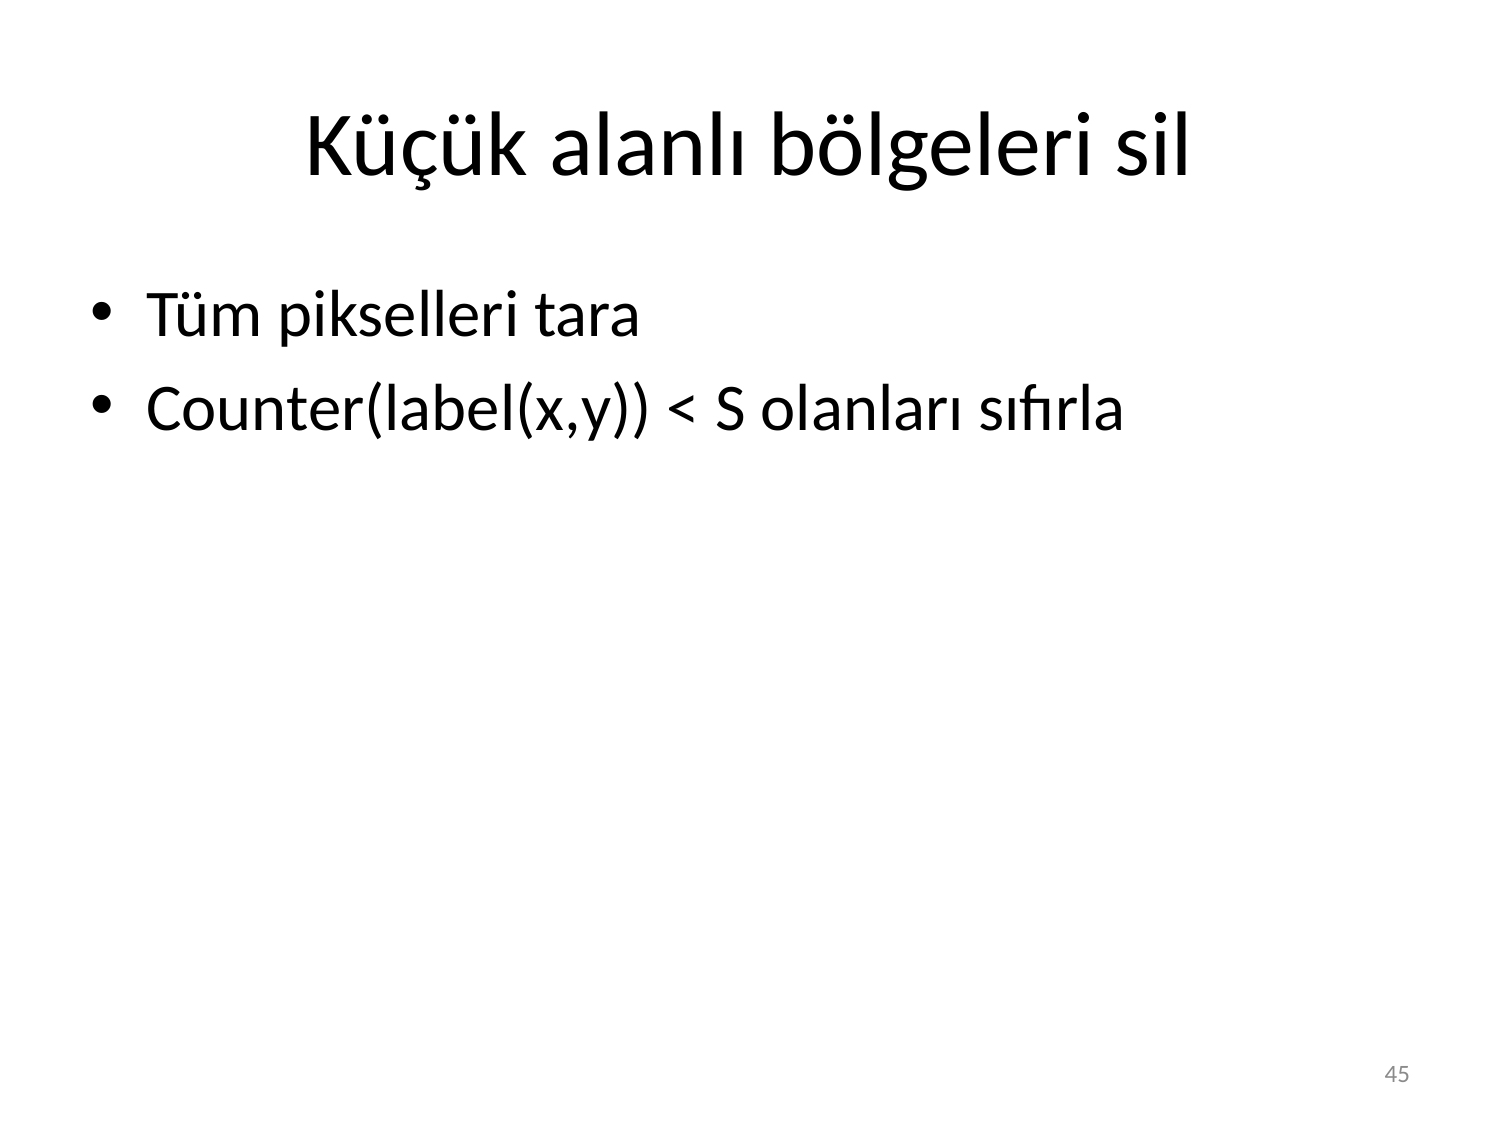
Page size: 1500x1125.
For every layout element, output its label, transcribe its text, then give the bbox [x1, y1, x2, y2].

title Küçük alanlı bölgeleri sil [75, 45, 1425, 233]
slide_number 45 [1074, 1042, 1425, 1103]
list Tüm pikselleri tara Counter(label(x,y)) < S olanları sıfırla [75, 262, 1425, 1005]
